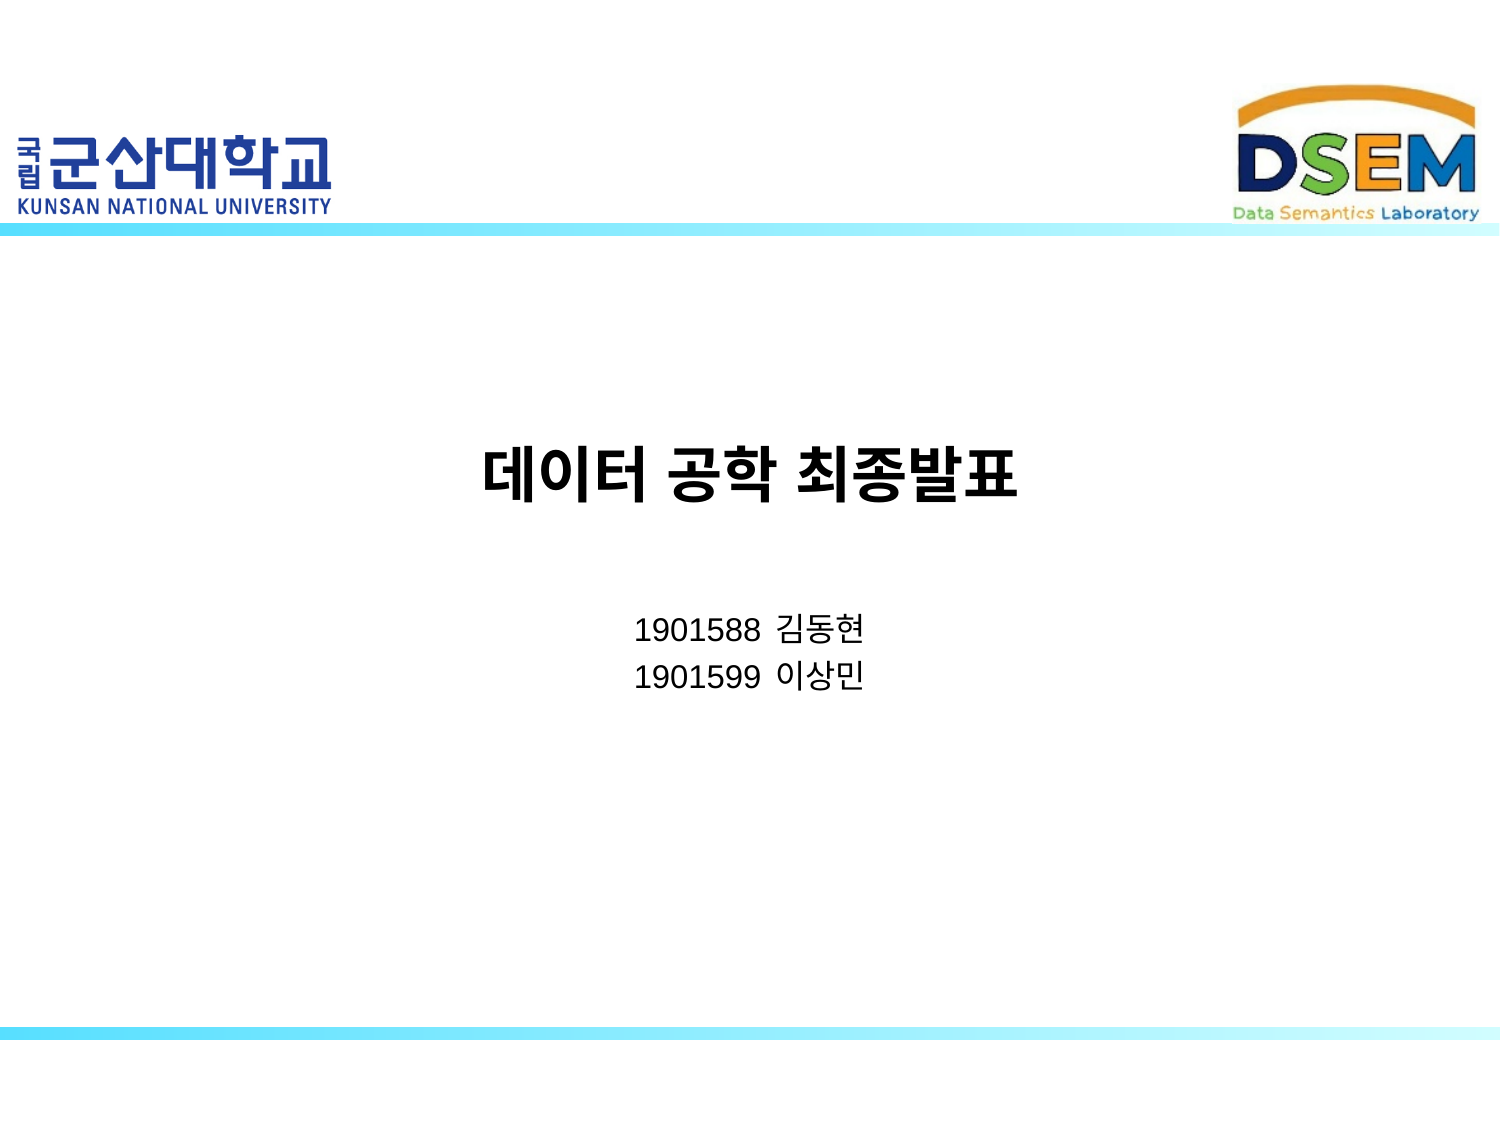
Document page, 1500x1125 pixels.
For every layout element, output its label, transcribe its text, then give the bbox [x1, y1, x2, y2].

picture [1232, 83, 1482, 224]
title 데이터 공학 최종발표 1901588 김동현 1901599 이상민 [55, 418, 1444, 707]
picture [12, 128, 339, 221]
